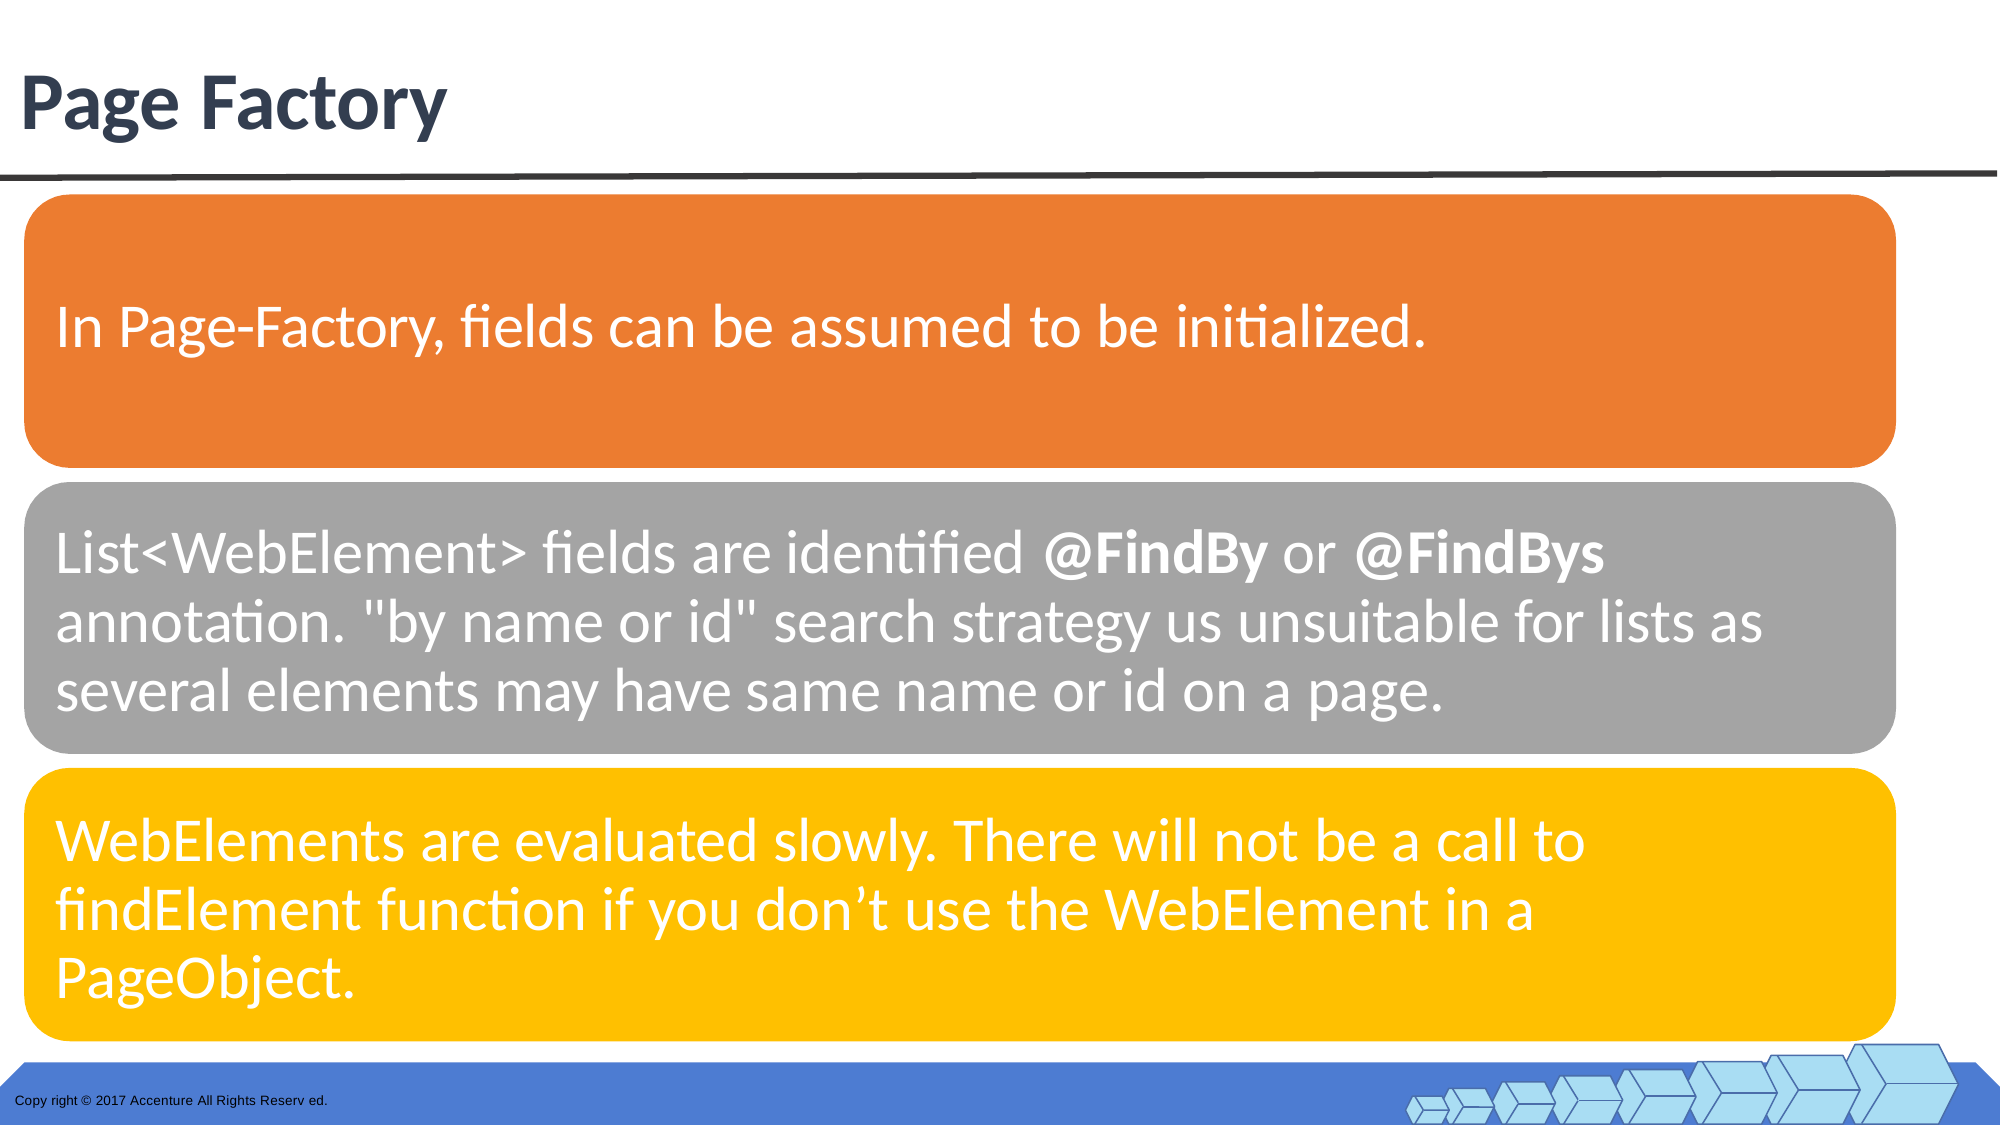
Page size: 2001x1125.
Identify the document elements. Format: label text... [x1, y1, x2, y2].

text_box [1780, 482, 1897, 754]
text_box [24, 485, 53, 751]
text_box [24, 194, 1897, 468]
text_box [24, 767, 1897, 1042]
title Page Factory [18, 44, 458, 236]
footer Copy right © 2017 Accenture All Rights Reserv ed. [12, 1090, 338, 1125]
text_box In Page-Factory, fields can be assumed to be initialized. List<WebElement> fields are identified @FindBy or @FindBys annotation. "by name or id" search strategy us unsuitable for lists as several elements may have same name or id on a page. WebElements are evaluated slowly. There will not be a call to findElement function if you don’t use the WebElement in a PageObject. [53, 282, 1780, 1012]
